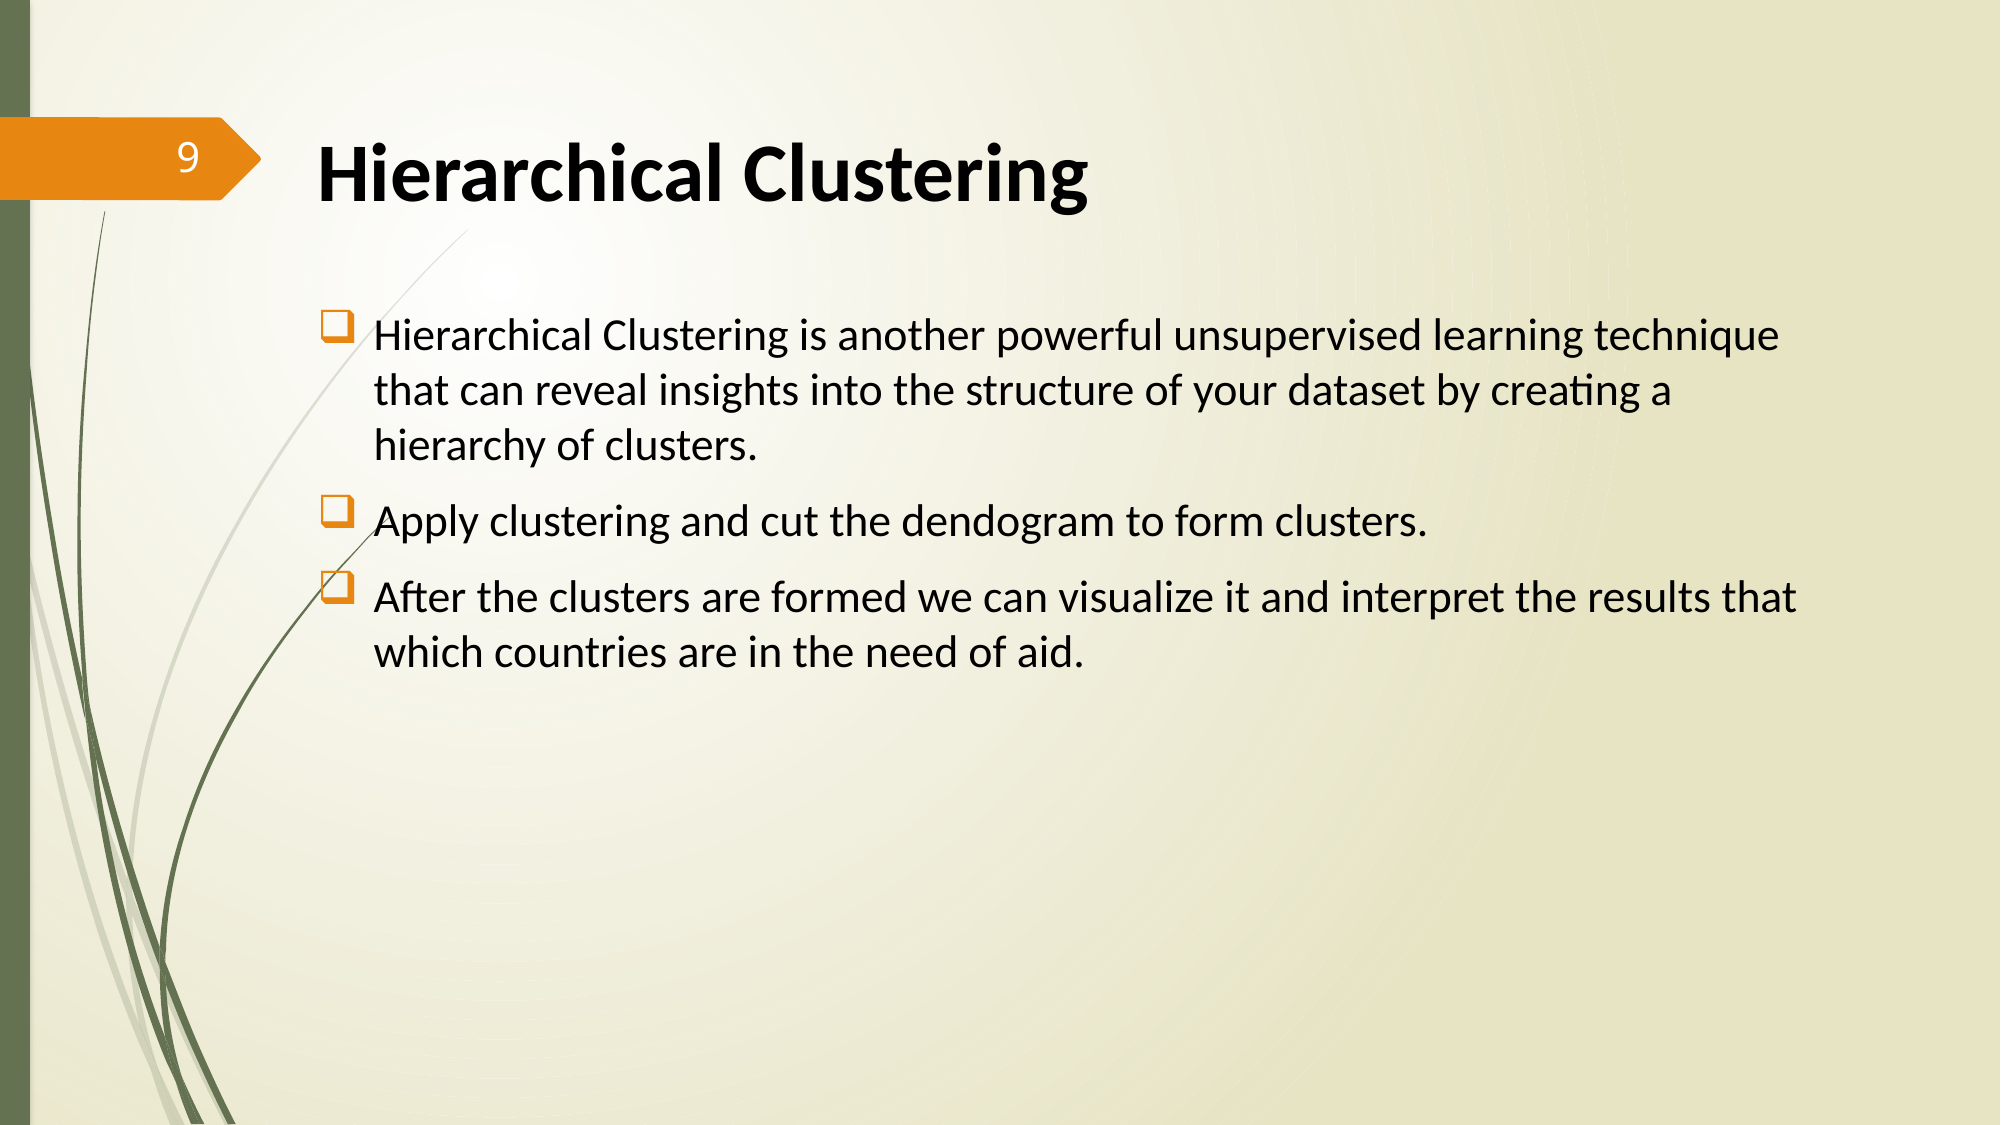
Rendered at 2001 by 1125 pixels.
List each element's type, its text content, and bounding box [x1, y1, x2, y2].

slide_number 9 [87, 129, 216, 190]
text_box Hierarchical Clustering Hierarchical Clustering is another powerful unsupervised learning technique that can reveal insights into the structure of your dataset by creating a hierarchy of clusters. Apply clustering and cut the dendogram to form clusters. After the clusters are formed we can visualize it and interpret the results that which countries are in the need of aid. [302, 110, 1825, 760]
